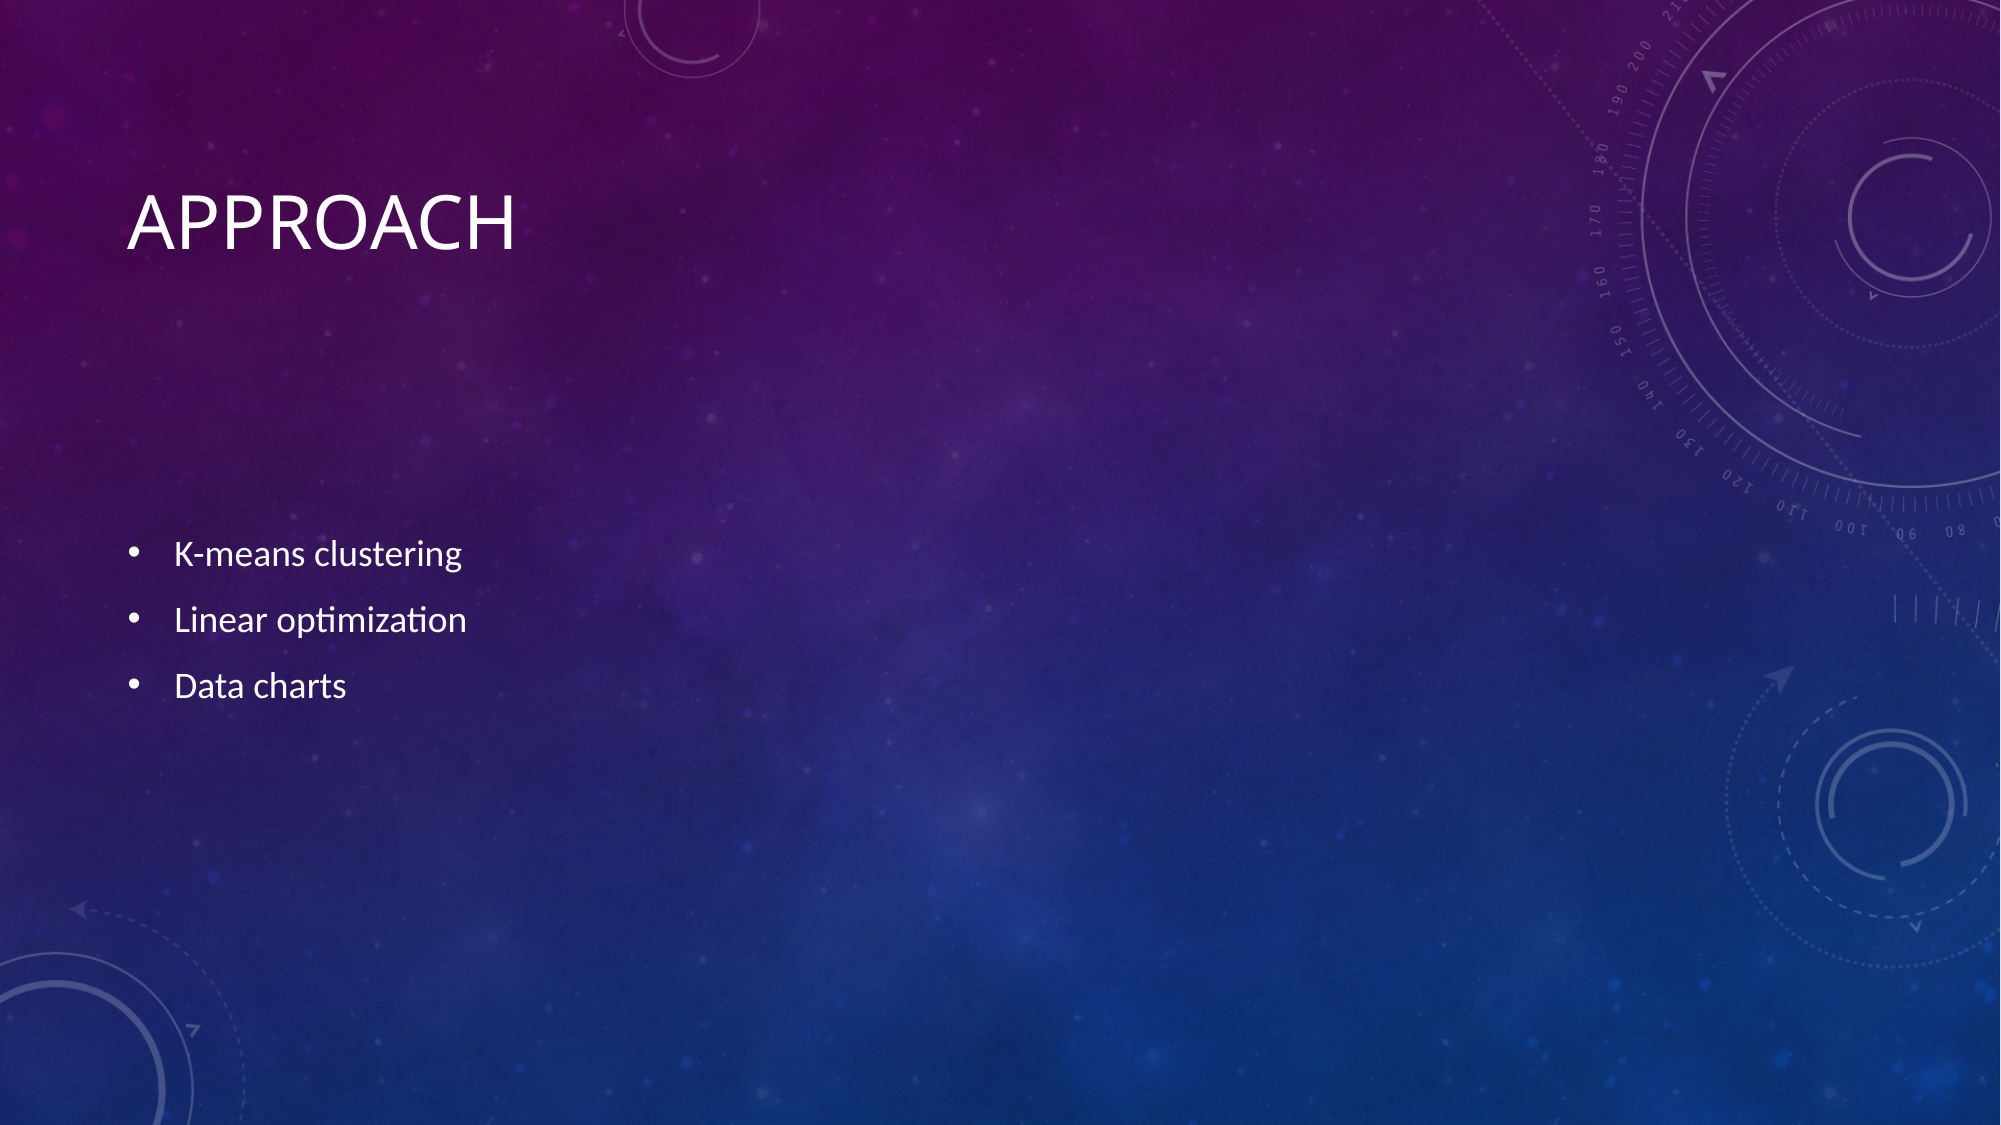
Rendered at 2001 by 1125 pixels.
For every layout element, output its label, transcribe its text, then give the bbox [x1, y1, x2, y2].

list K-means clustering Linear optimization Data charts [112, 351, 1775, 950]
title Approach [112, 99, 1775, 339]
picture [0, 0, 2001, 1125]
